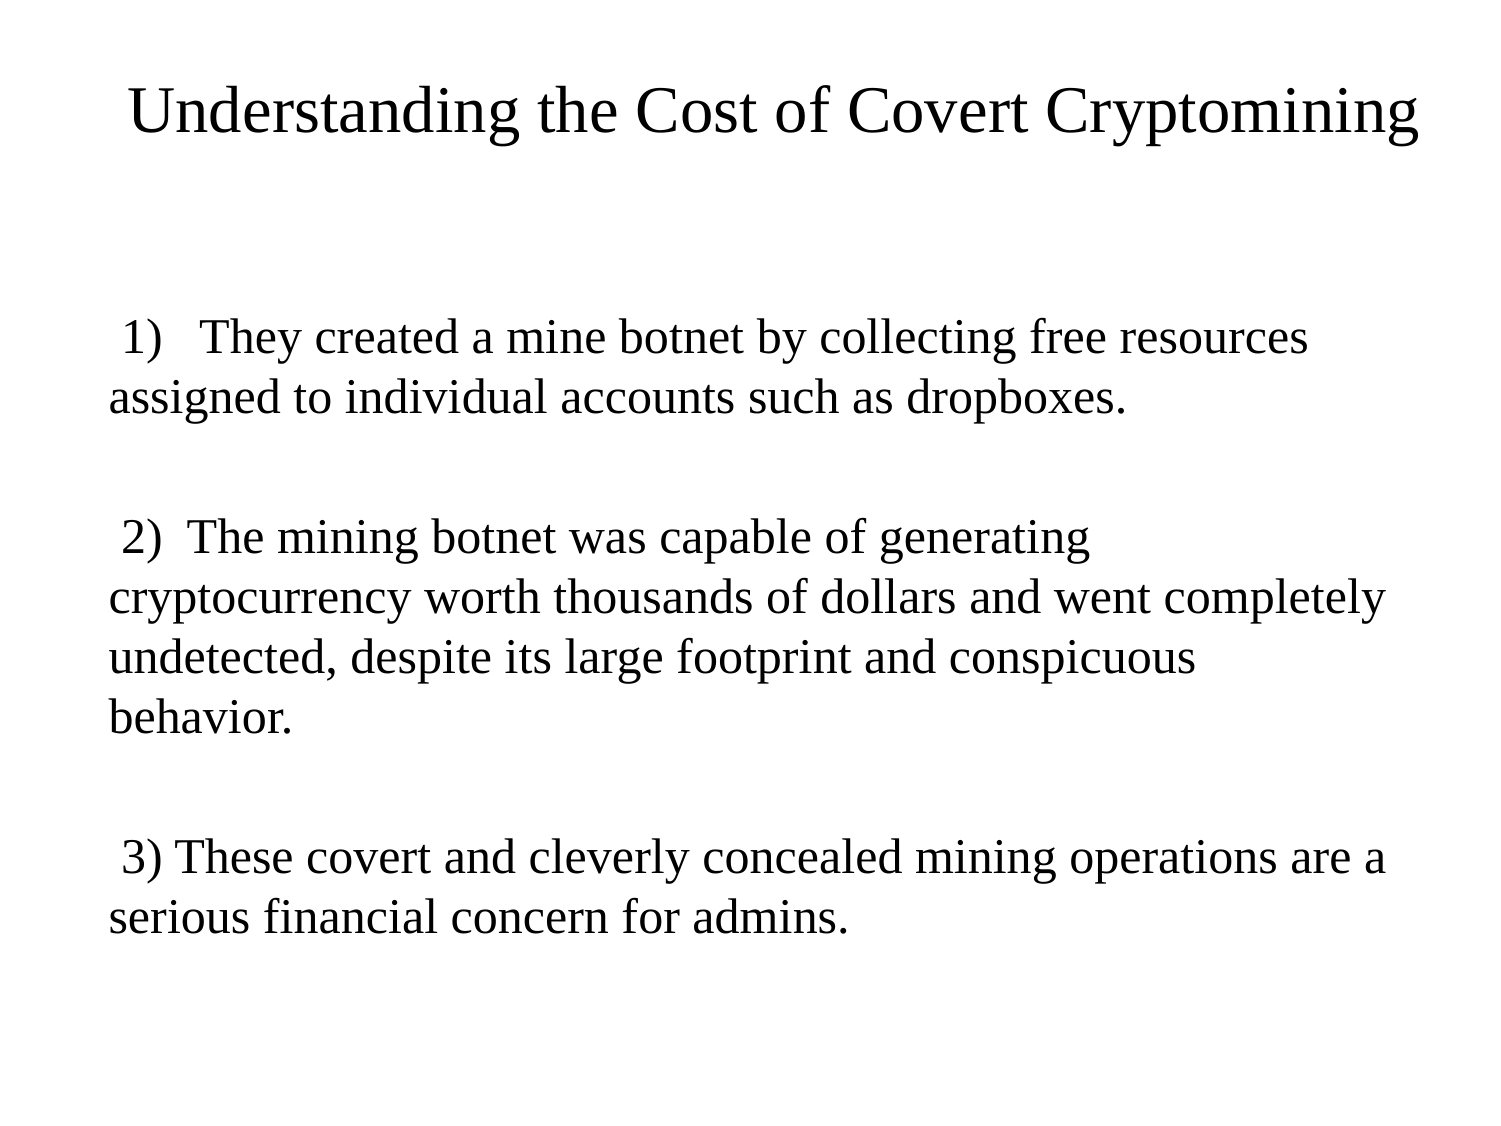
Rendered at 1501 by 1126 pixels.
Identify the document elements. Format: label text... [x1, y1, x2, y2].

title Understanding the Cost of Covert Cryptomining [111, 36, 1471, 176]
list 1) They created a mine botnet by collecting free resources assigned to individual accounts such as dropboxes. 2) The mining botnet was capable of generating cryptocurrency worth thousands of dollars and went completely undetected, despite its large footprint and conspicuous behavior. 3) These covert and cleverly concealed mining operations are a serious financial concern for admins. [93, 155, 1407, 970]
